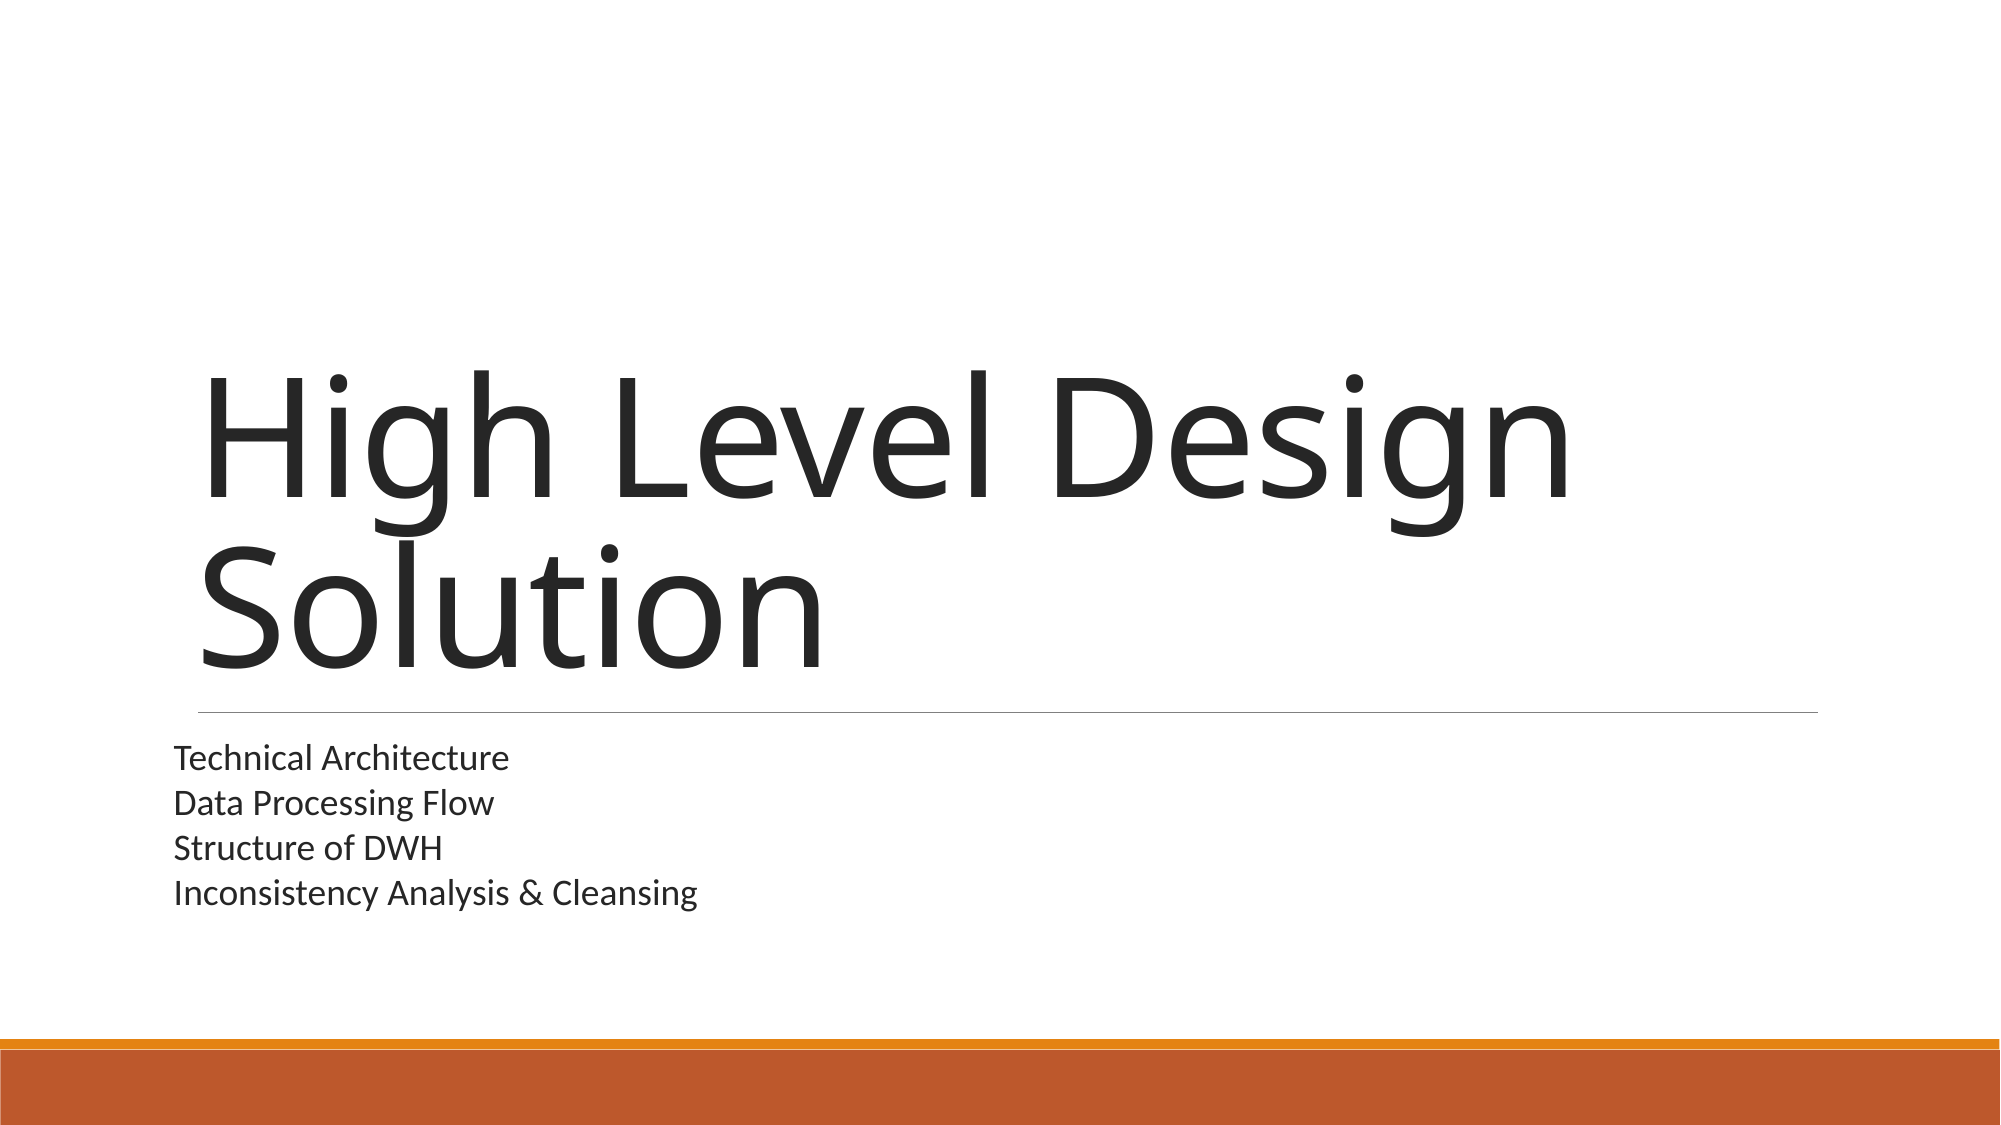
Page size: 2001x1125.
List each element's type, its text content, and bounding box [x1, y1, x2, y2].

title High Level Design Solution [180, 124, 1830, 710]
text_box Technical Architecture Data Processing Flow Structure of DWH Inconsistency Analysis & Cleansing [158, 725, 1781, 921]
